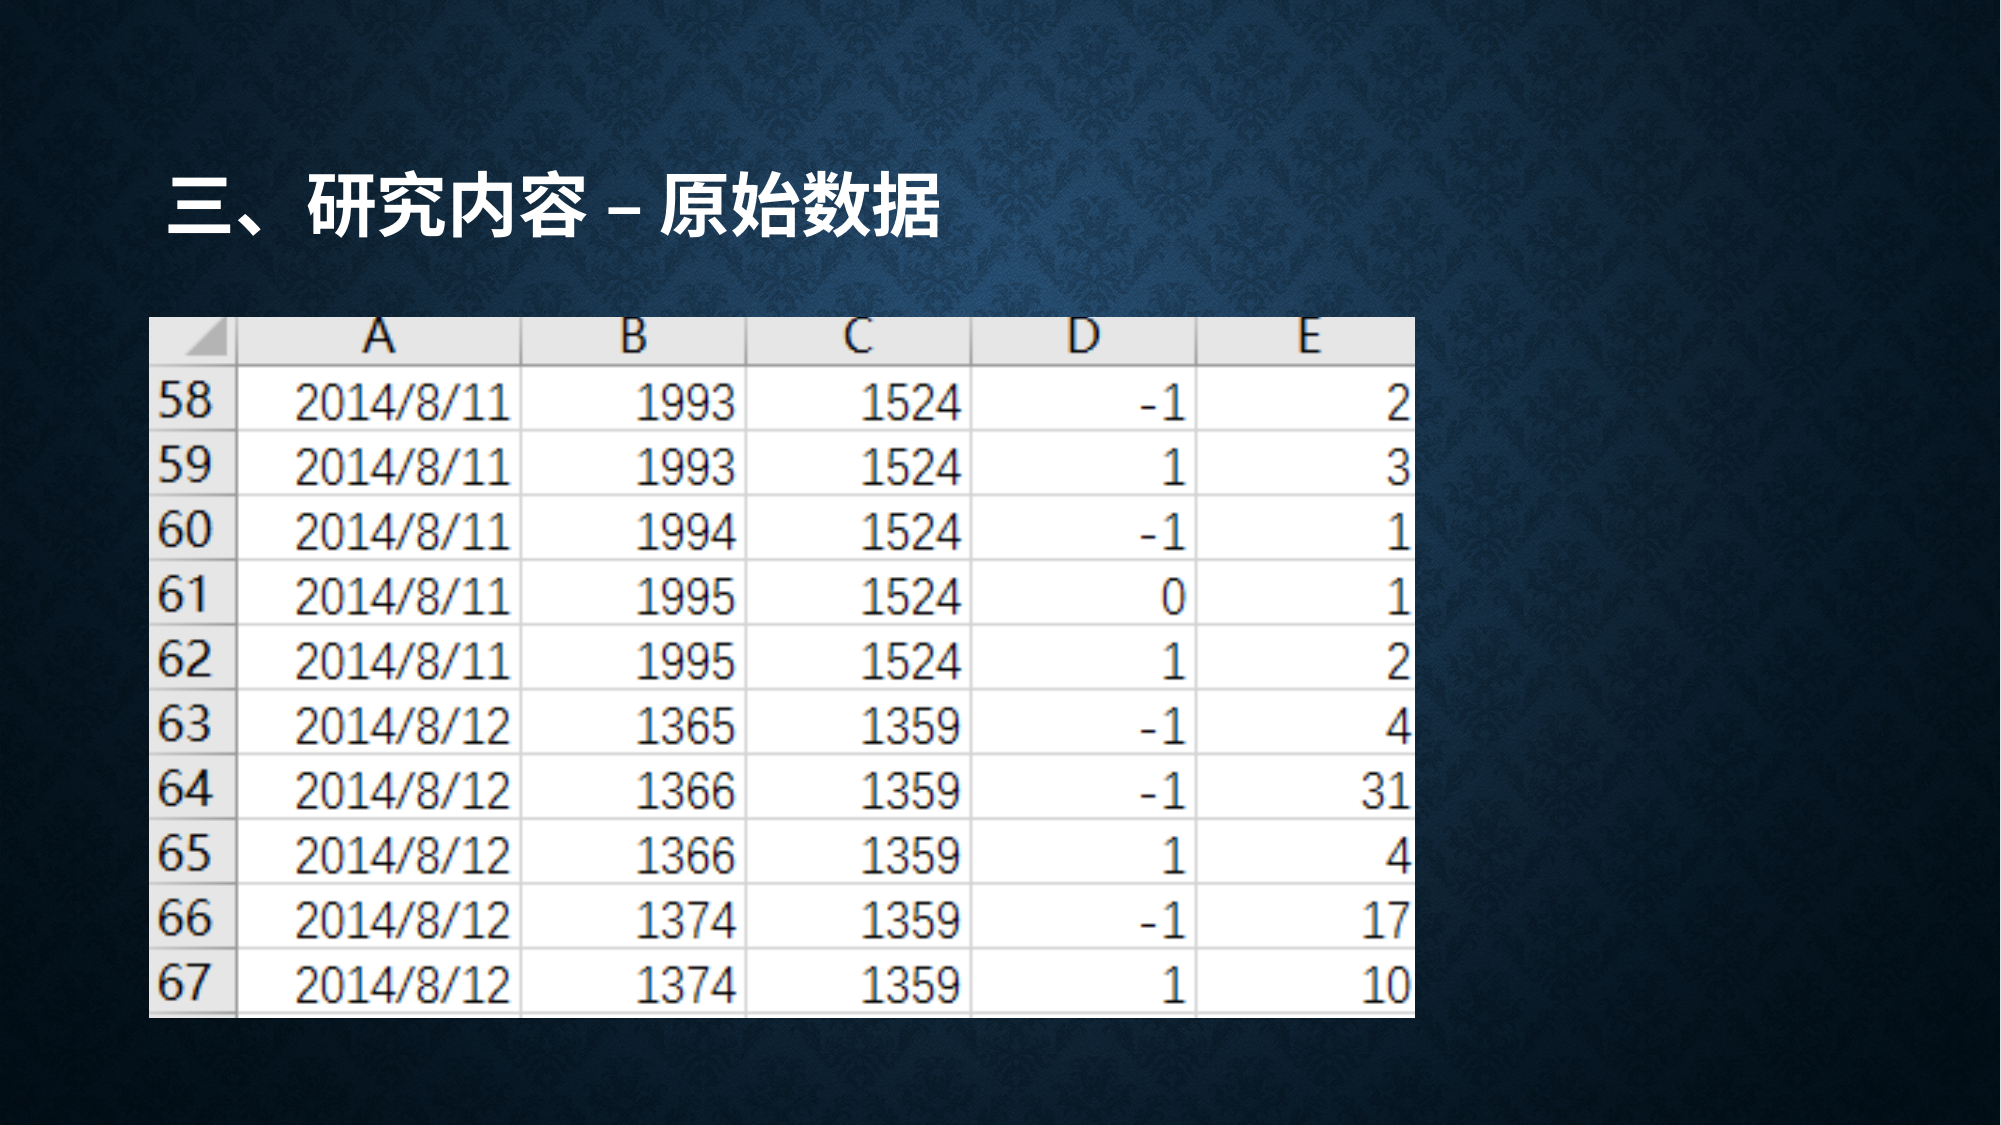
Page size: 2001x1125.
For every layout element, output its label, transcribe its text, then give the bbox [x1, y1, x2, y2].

picture [149, 317, 1415, 1018]
title 三、研究内容 – 原始数据 [149, 99, 1849, 318]
